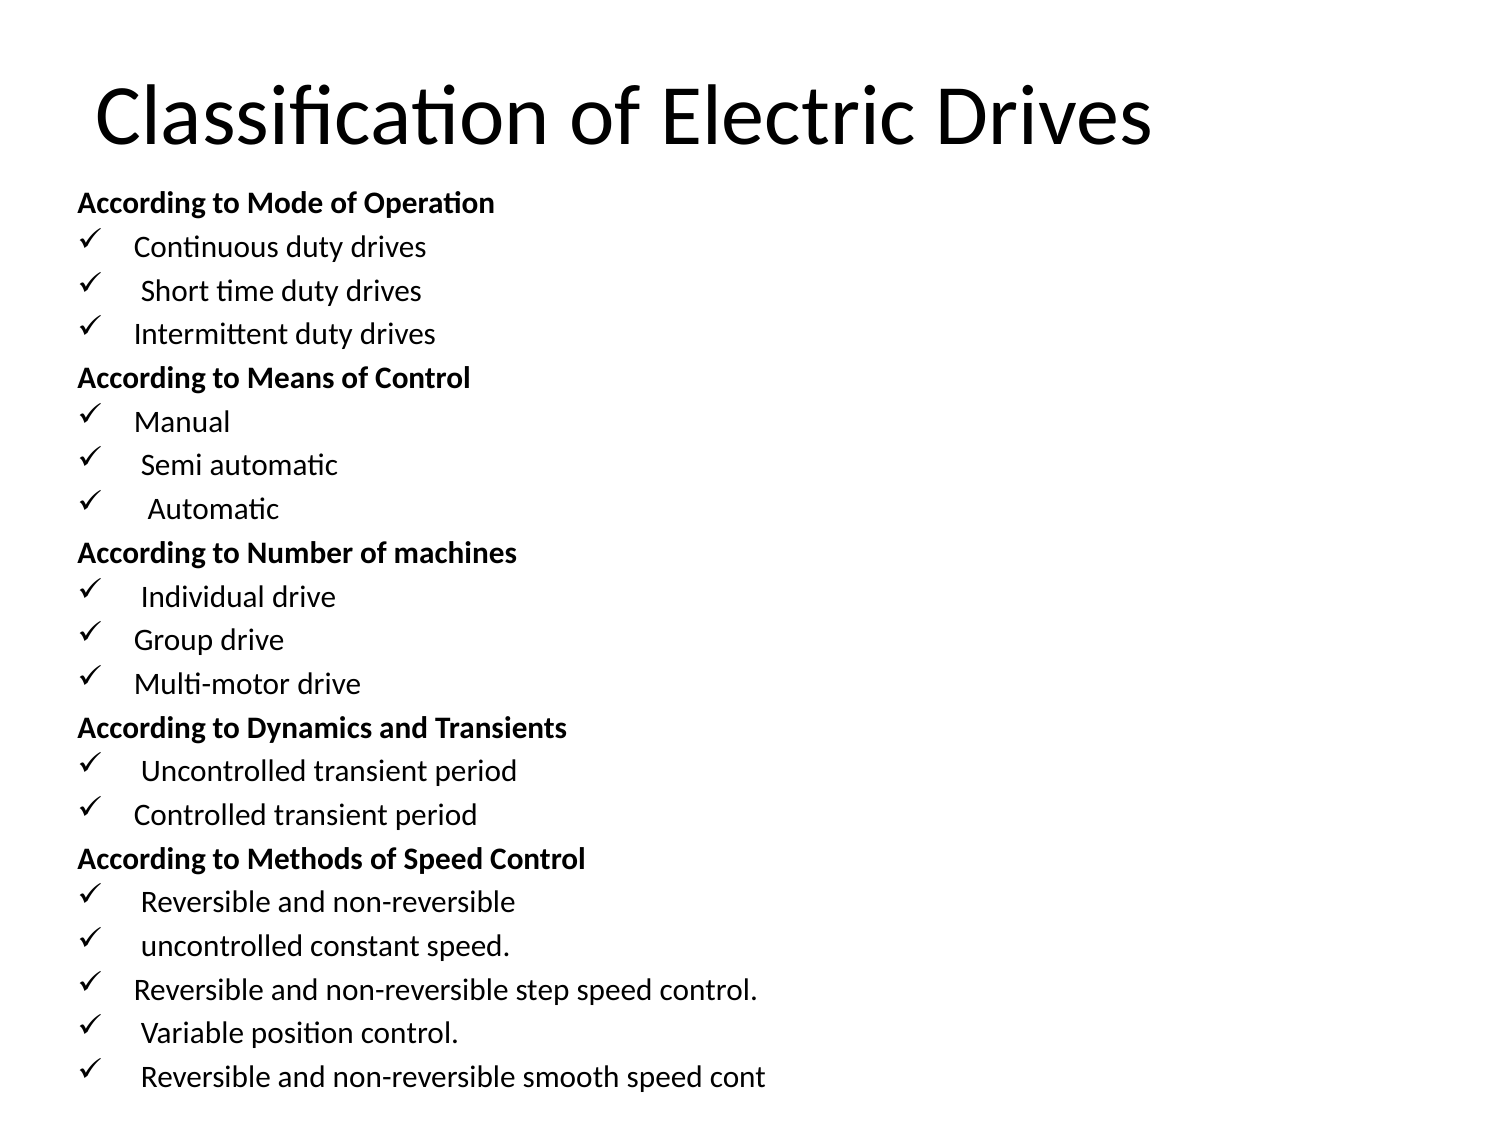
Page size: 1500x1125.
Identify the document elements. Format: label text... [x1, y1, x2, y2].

title Classification of Electric Drives [75, 45, 1175, 174]
list According to Mode of Operation Continuous duty drives Short time duty drives Intermittent duty drives According to Means of Control Manual Semi automatic Automatic According to Number of machines Individual drive Group drive Multi-motor drive According to Dynamics and Transients Uncontrolled transient period Controlled transient period According to Methods of Speed Control Reversible and non-reversible uncontrolled constant speed. Reversible and non-reversible step speed control. Variable position control. Reversible and non-reversible smooth speed cont [62, 174, 1500, 1088]
